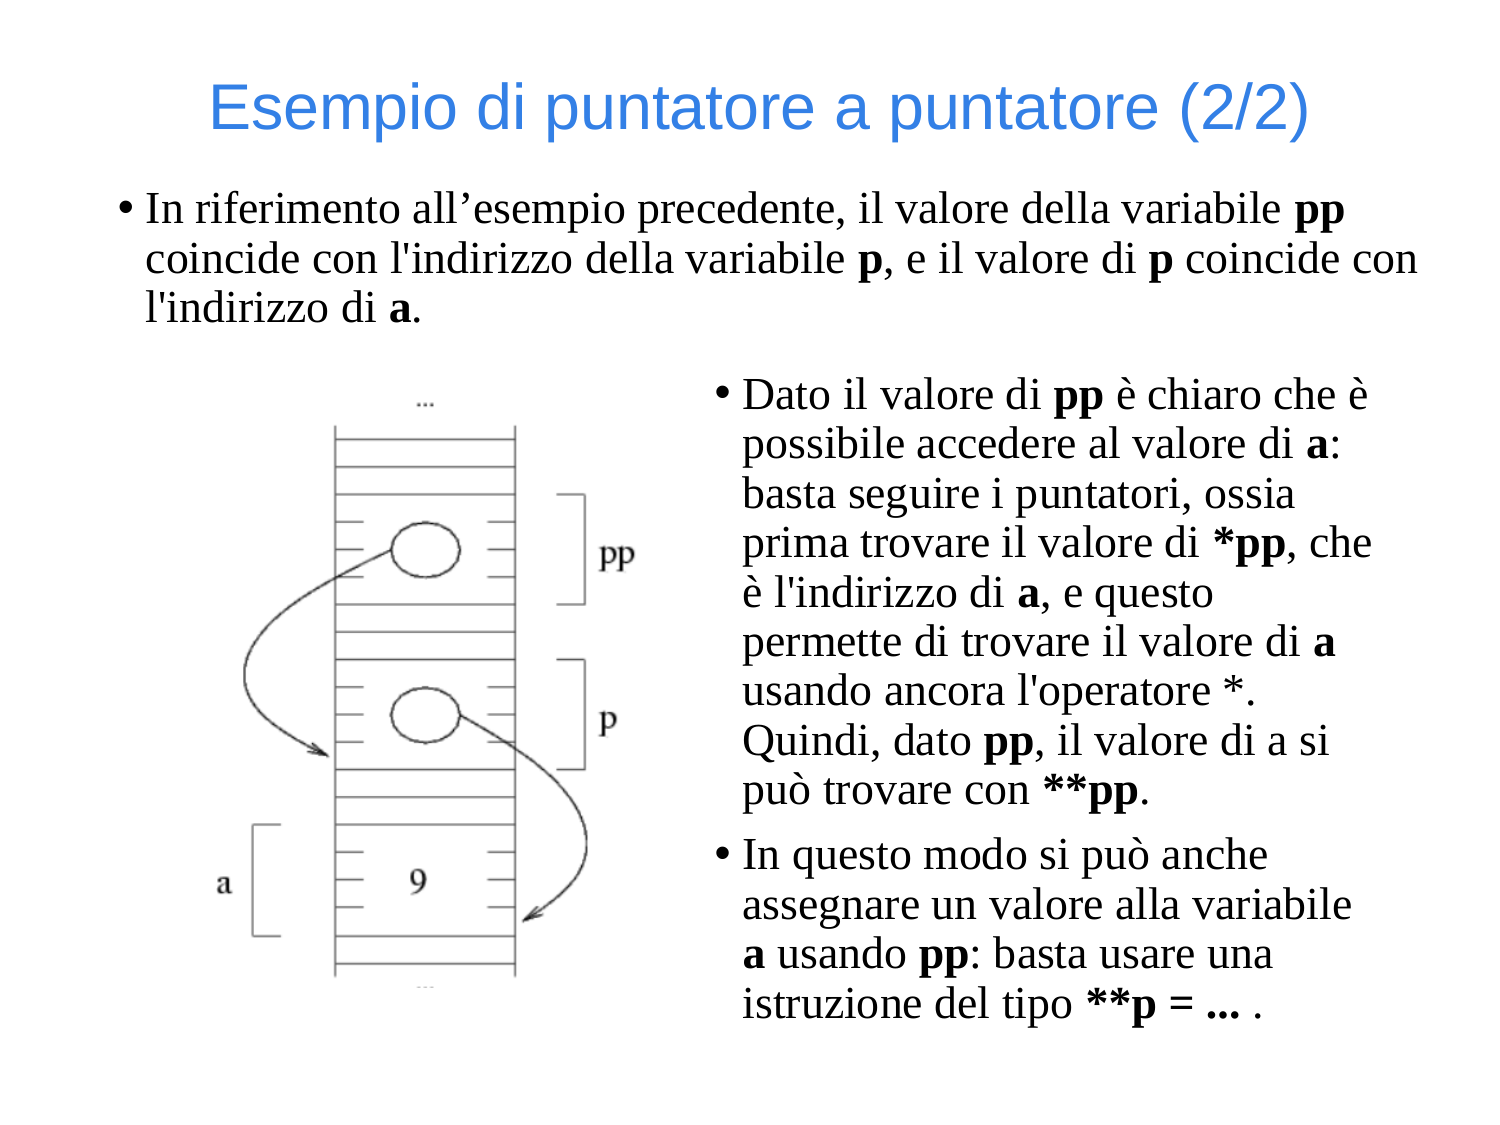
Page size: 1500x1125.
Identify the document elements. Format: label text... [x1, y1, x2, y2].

picture [215, 374, 638, 988]
text_box [83, 165, 1417, 248]
text_box In riferimento all’esempio precedente, il valore della variabile pp coincide con l'indirizzo della variabile p, e il valore di p coincide con l'indirizzo di a. [103, 177, 1437, 296]
text_box Dato il valore di pp è chiaro che è possibile accedere al valore di a: basta seguire i puntatori, ossia prima trovare il valore di *pp, che è l'indirizzo di a, e questo permette di trovare il valore di a usando ancora l'operatore *. Quindi, dato pp, il valore di a si può trovare con **pp. In questo modo si può anche assegnare un valore alla variabile a usando pp: basta usare una istruzione del tipo **p = ... . [699, 362, 1398, 1038]
text_box Esempio di puntatore a puntatore (2/2) [24, 62, 1475, 165]
